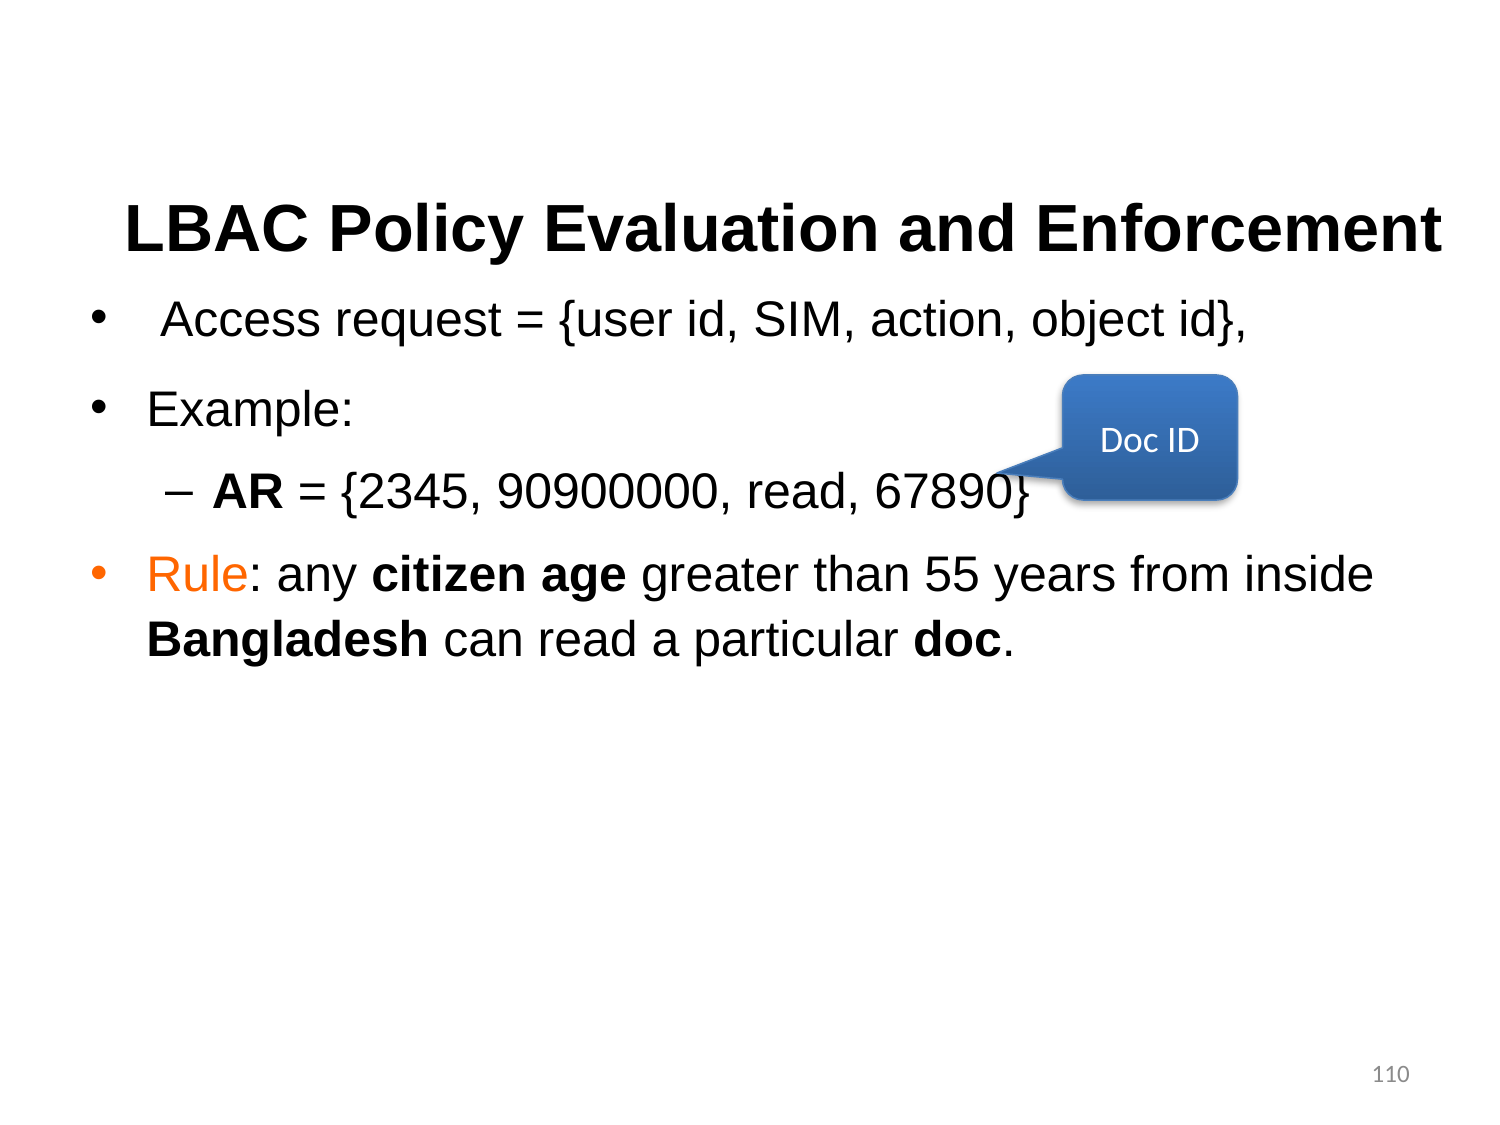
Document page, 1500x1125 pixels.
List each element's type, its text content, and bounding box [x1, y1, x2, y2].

text_box Doc ID [996, 374, 1239, 501]
list Access request = {user id, SIM, action, object id}, Example: AR = {2345, 90900000, read, 67890} Rule: any citizen age greater than 55 years from inside Bangladesh can read a particular doc. [75, 275, 1463, 1038]
slide_number 110 [1074, 1042, 1425, 1103]
title LBAC Policy Evaluation and Enforcement [75, 149, 1475, 300]
